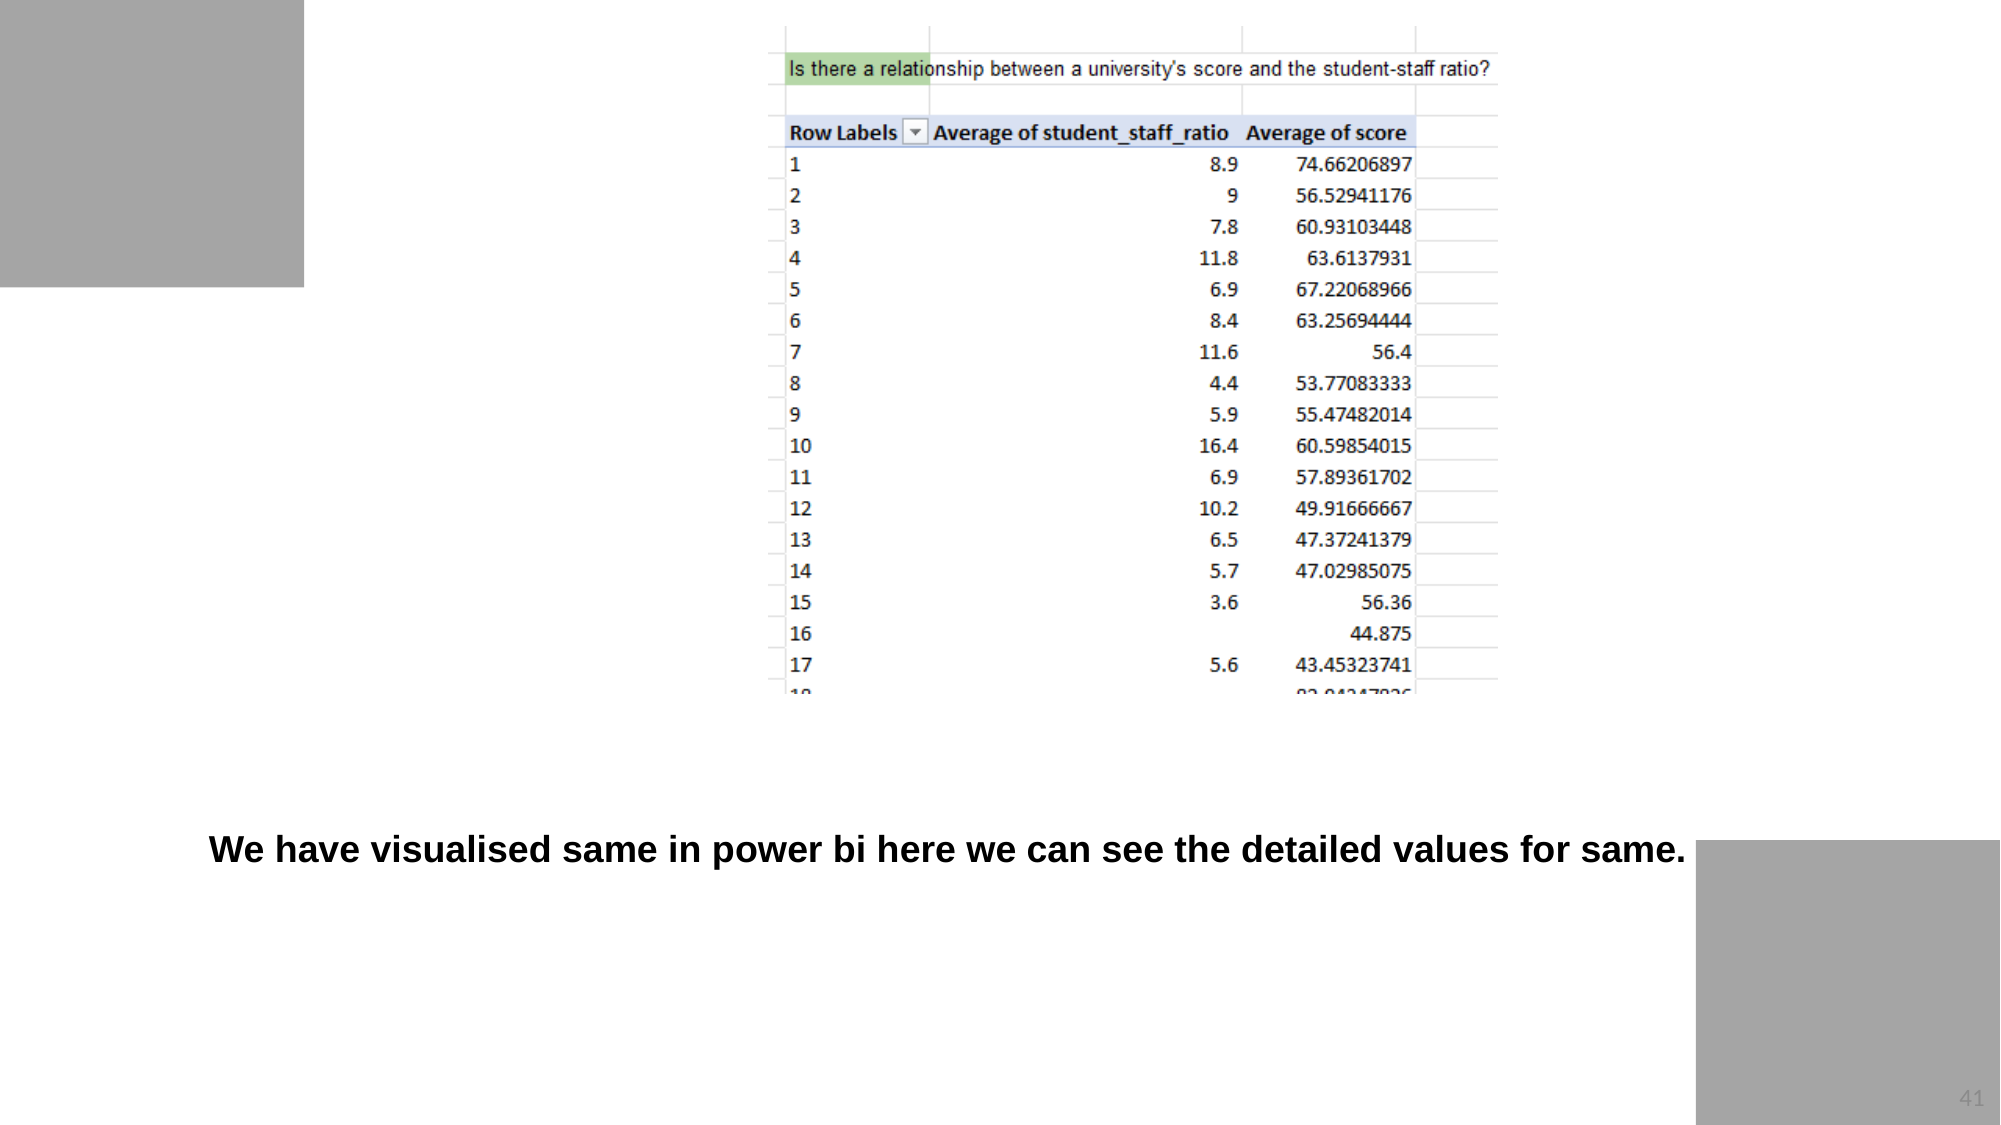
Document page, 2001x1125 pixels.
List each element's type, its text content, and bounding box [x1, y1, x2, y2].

title We have visualised same in power bi here we can see the detailed values for same. [136, 816, 1760, 884]
picture [768, 26, 1498, 695]
slide_number 41 [1938, 1079, 2000, 1114]
